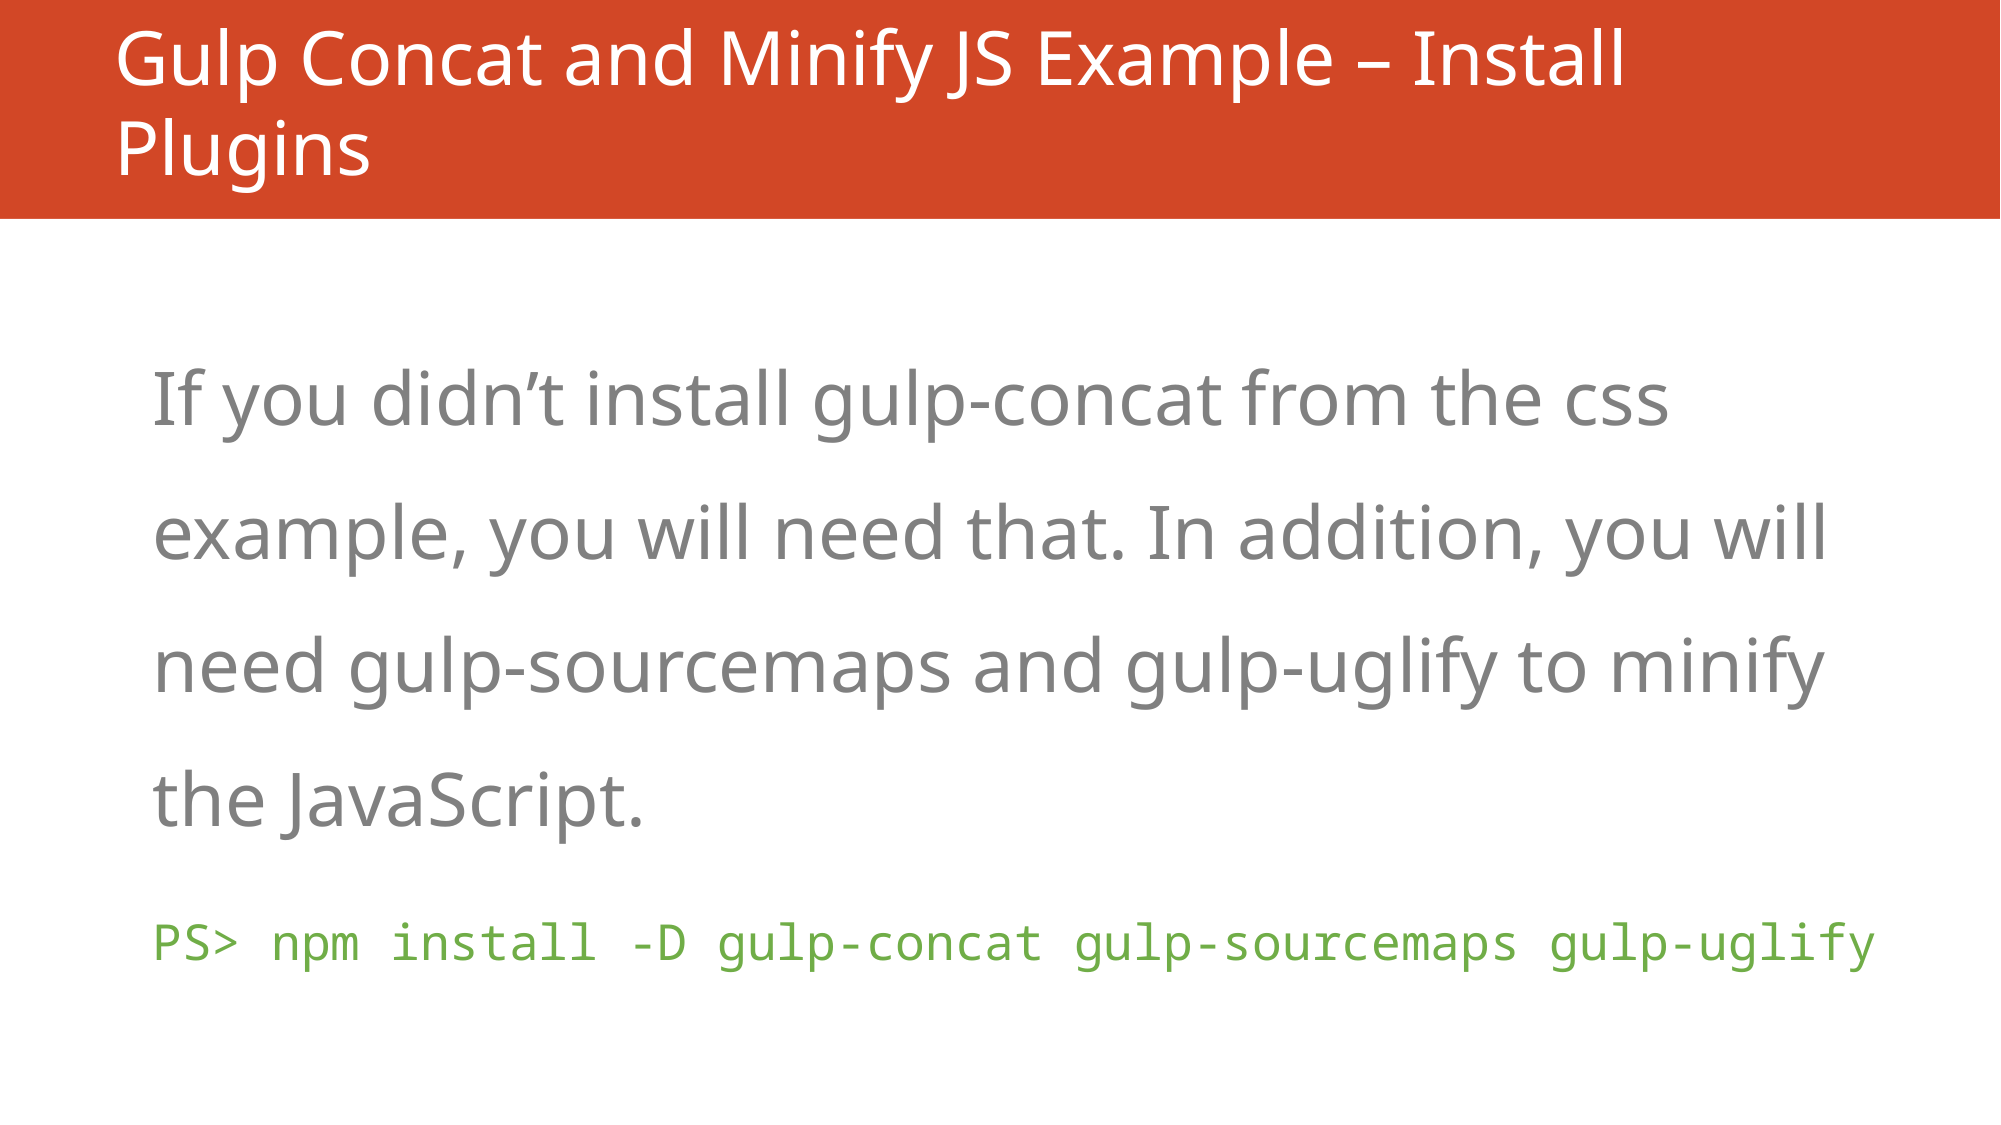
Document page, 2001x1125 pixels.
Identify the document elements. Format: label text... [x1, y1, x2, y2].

title Gulp Concat and Minify JS Example – Install Plugins [99, 0, 1863, 199]
list If you didn’t install gulp-concat from the css example, you will need that. In addition, you will need gulp-sourcemaps and gulp-uglify to minify the JavaScript. PS> npm install -D gulp-concat gulp-sourcemaps gulp-uglify [137, 299, 1894, 1014]
